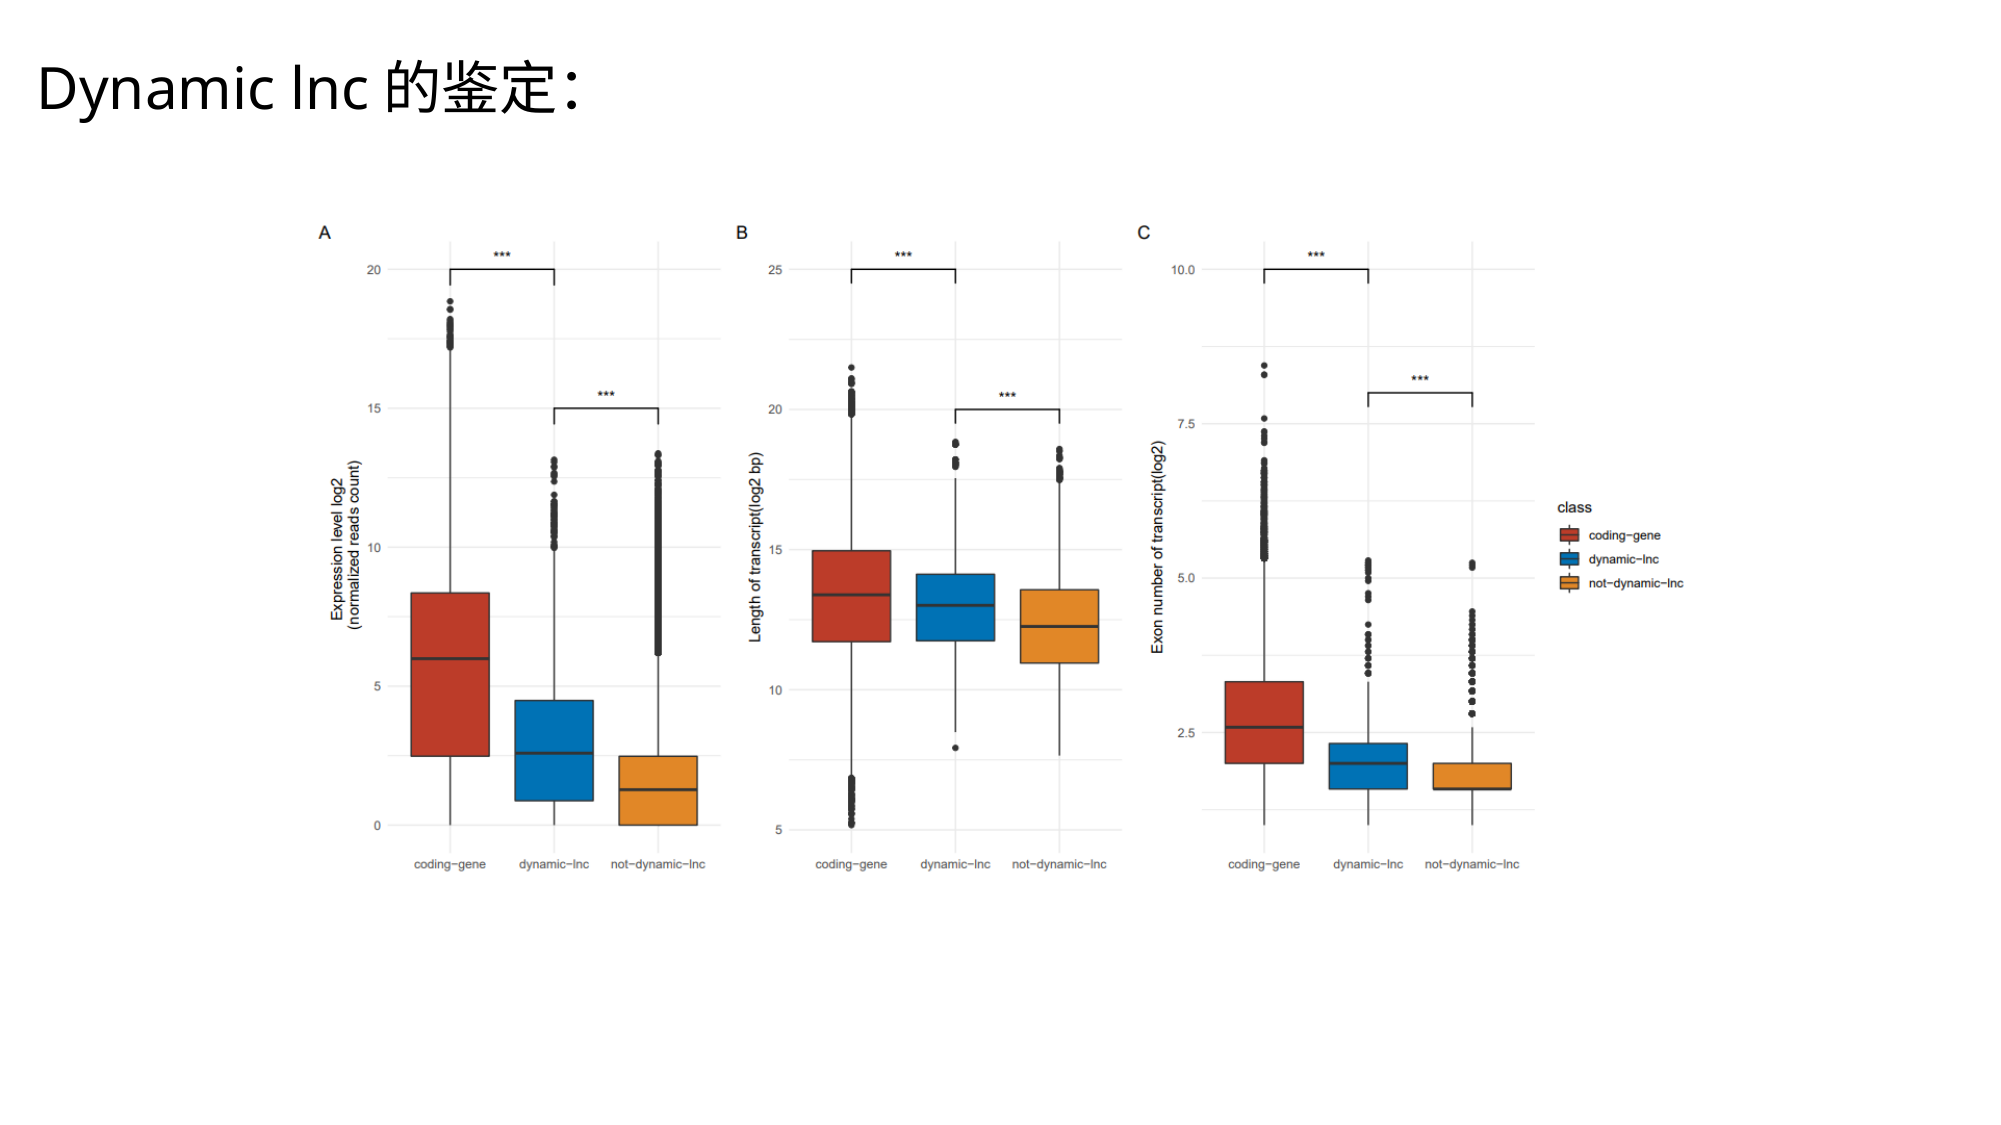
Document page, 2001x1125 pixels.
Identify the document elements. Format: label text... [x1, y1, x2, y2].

picture [308, 218, 1692, 885]
text_box Dynamic lnc的鉴定： [21, 43, 1715, 129]
